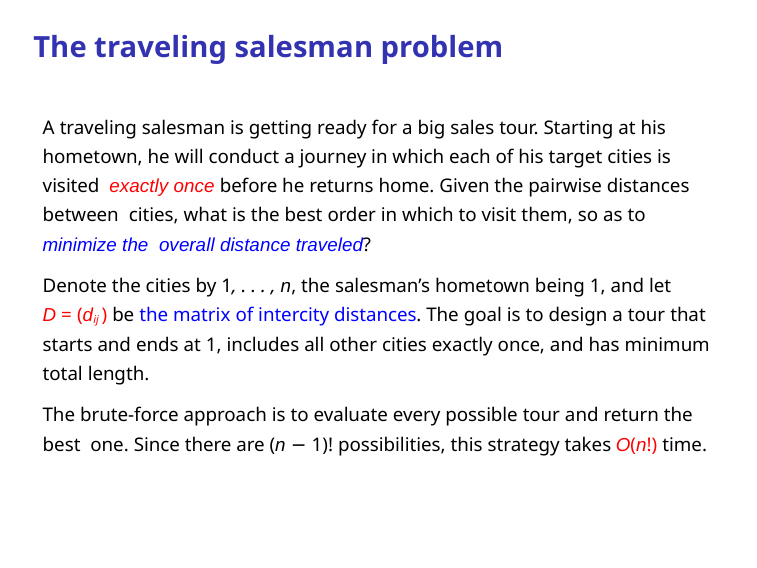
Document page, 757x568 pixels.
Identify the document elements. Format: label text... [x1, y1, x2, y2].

title The traveling salesman problem [31, 33, 757, 129]
text_box A traveling salesman is getting ready for a big sales tour. Starting at his hometown, he will conduct a journey in which each of his target cities is visited exactly once before he returns home. Given the pairwise distances between cities, what is the best order in which to visit them, so as to minimize the overall distance traveled? Denote the cities by 1, . . . , n, the salesman’s hometown being 1, and let D = (dij ) be the matrix of intercity distances. The goal is to design a tour that starts and ends at 1, includes all other cities exactly once, and has minimum total length. The brute-force approach is to evaluate every possible tour and return the best one. Since there are (n − 1)! possibilities, this strategy takes O(n!) time. [40, 108, 716, 455]
